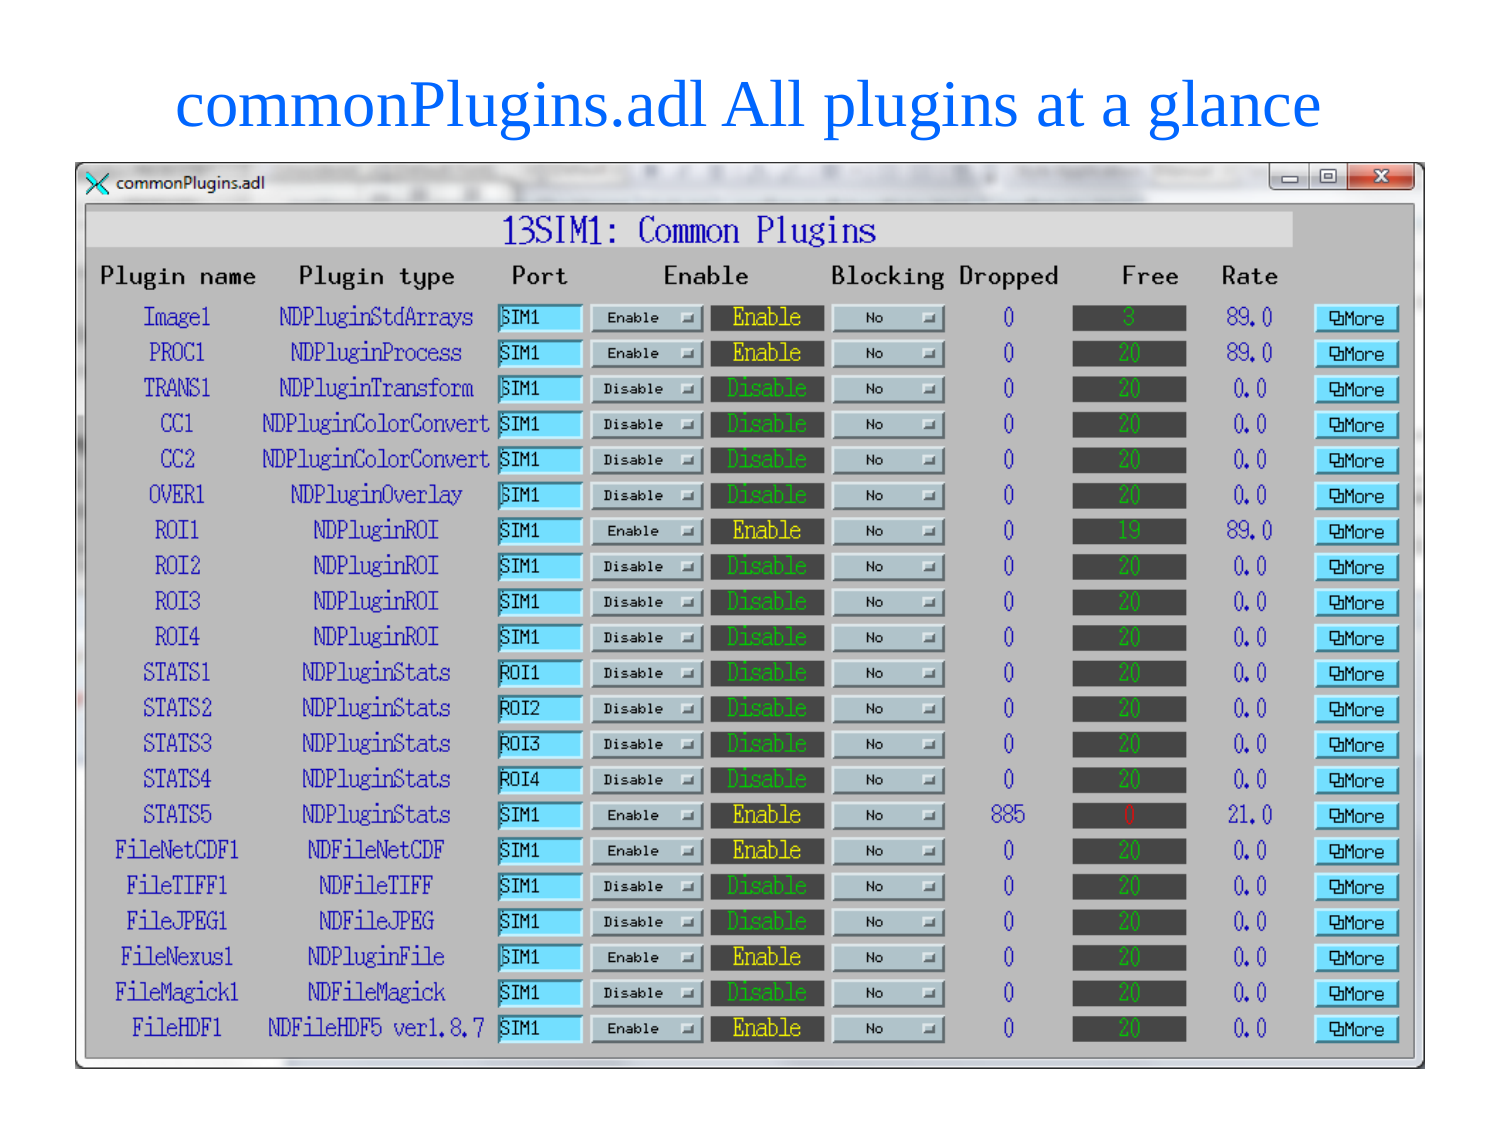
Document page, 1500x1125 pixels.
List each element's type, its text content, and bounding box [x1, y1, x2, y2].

picture [74, 162, 1426, 1069]
title commonPlugins.adl All plugins at a glance [112, 37, 1388, 160]
